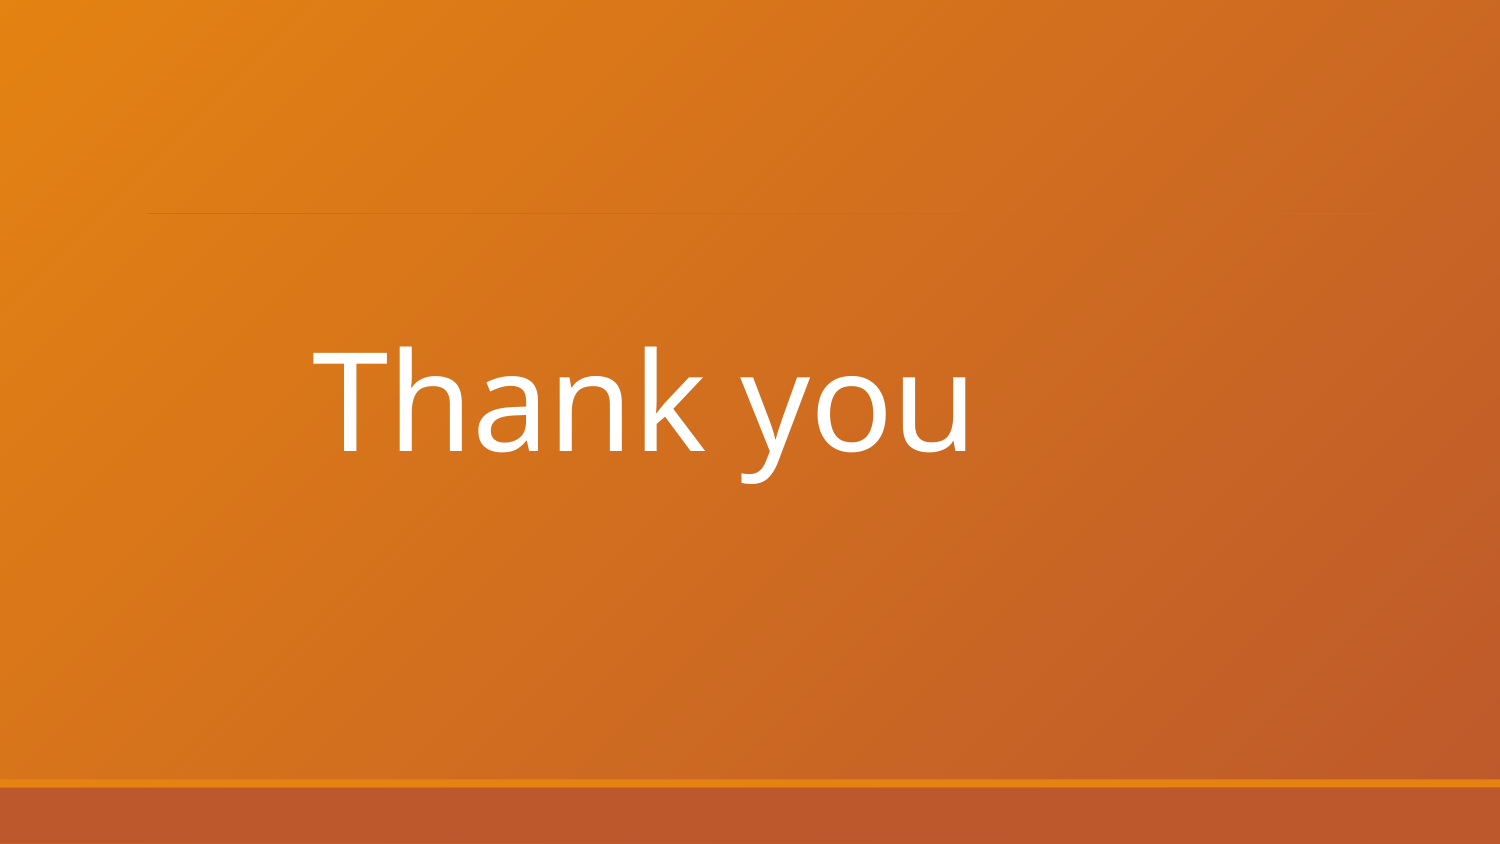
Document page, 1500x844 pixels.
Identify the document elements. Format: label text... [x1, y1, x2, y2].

title Thank you [312, 309, 1050, 510]
